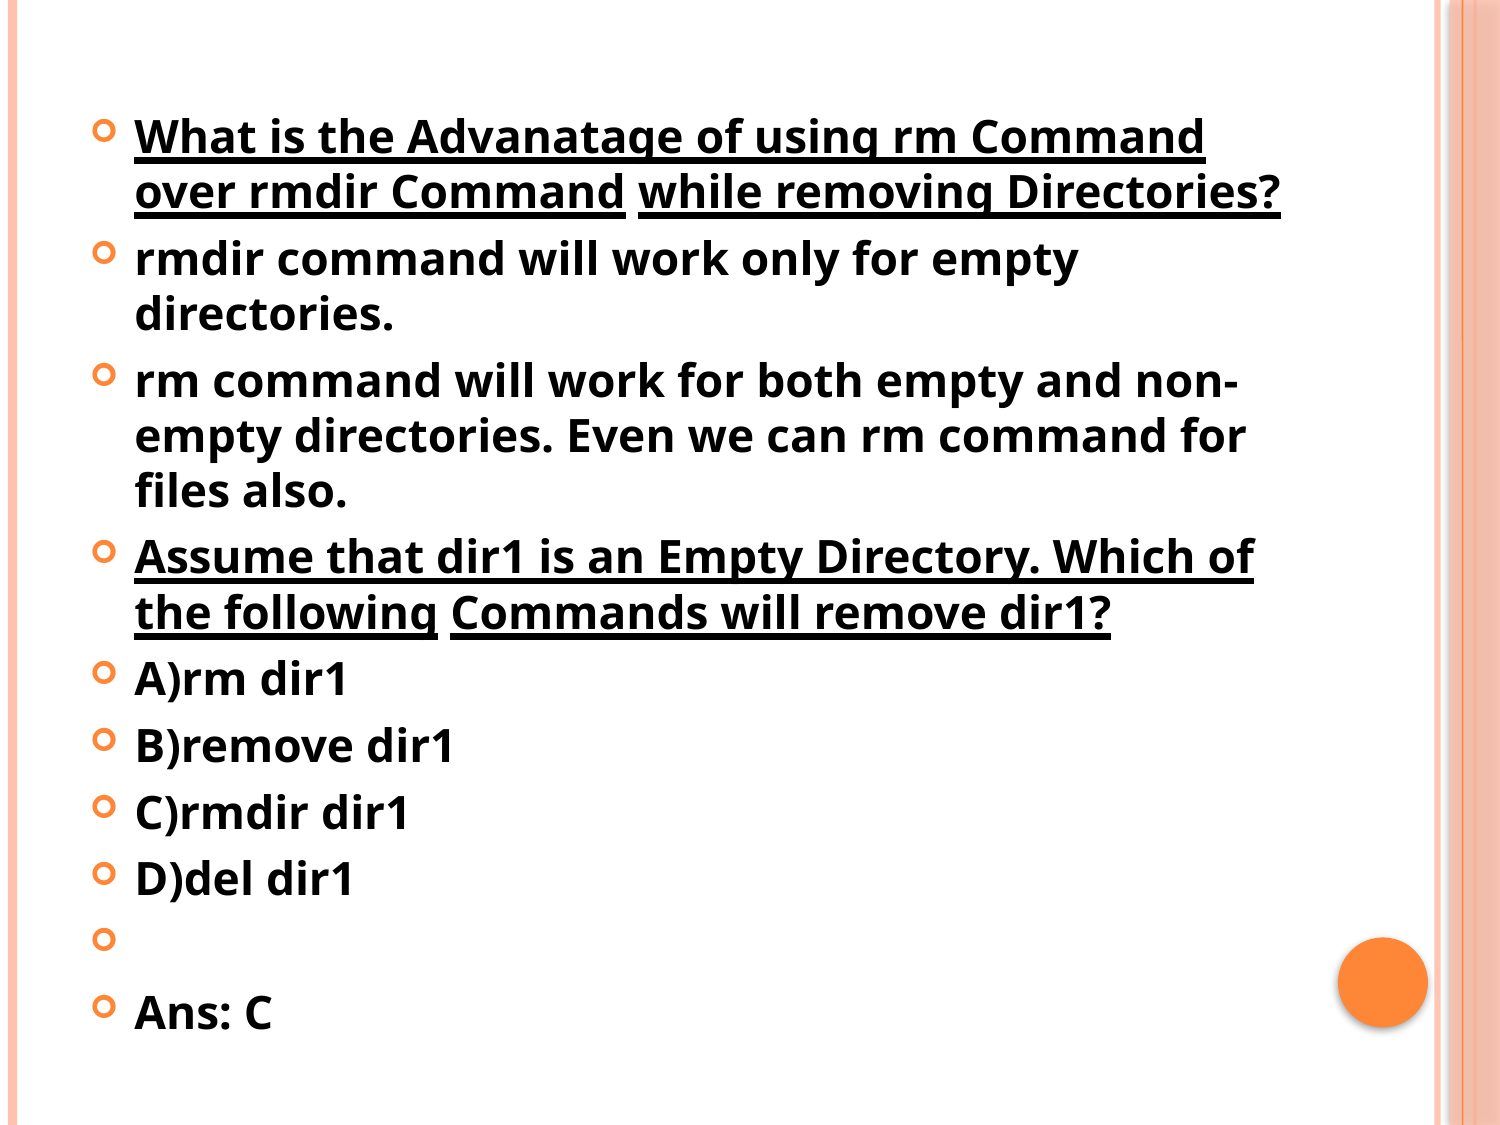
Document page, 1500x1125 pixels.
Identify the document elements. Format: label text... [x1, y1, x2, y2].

list What is the Advanatage of using rm Command over rmdir Command while removing Directories? rmdir command will work only for empty directories. rm command will work for both empty and non-empty directories. Even we can rm command for files also. Assume that dir1 is an Empty Directory. Which of the following Commands will remove dir1? A)rm dir1 B)remove dir1 C)rmdir dir1 D)del dir1 Ans: C [75, 99, 1300, 1062]
